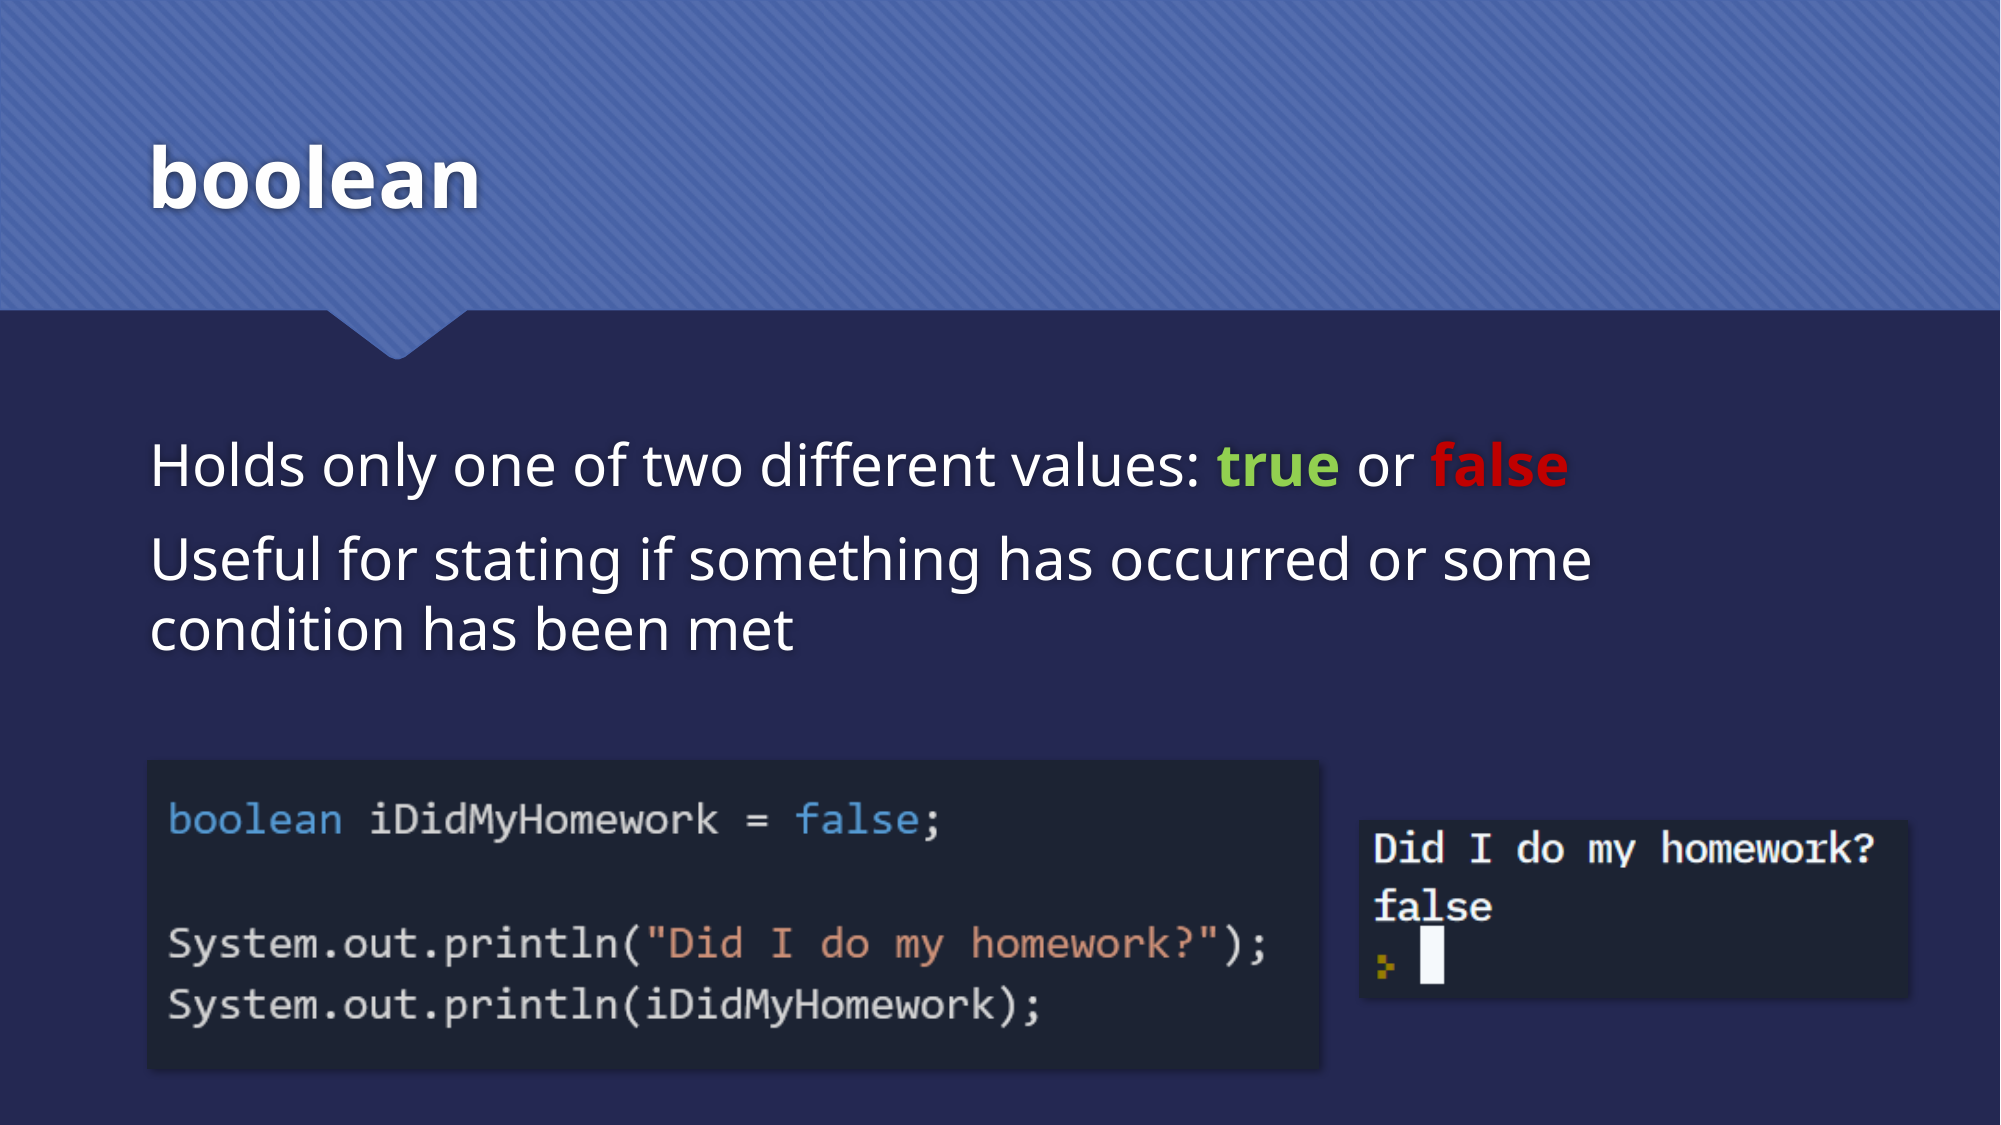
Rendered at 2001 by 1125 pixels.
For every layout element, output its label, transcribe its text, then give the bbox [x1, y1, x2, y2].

picture [1358, 819, 1909, 999]
list Holds only one of two different values: true or false Useful for stating if something has occurred or some condition has been met [134, 364, 1791, 727]
picture [147, 760, 1320, 1069]
title boolean [132, 73, 1868, 233]
